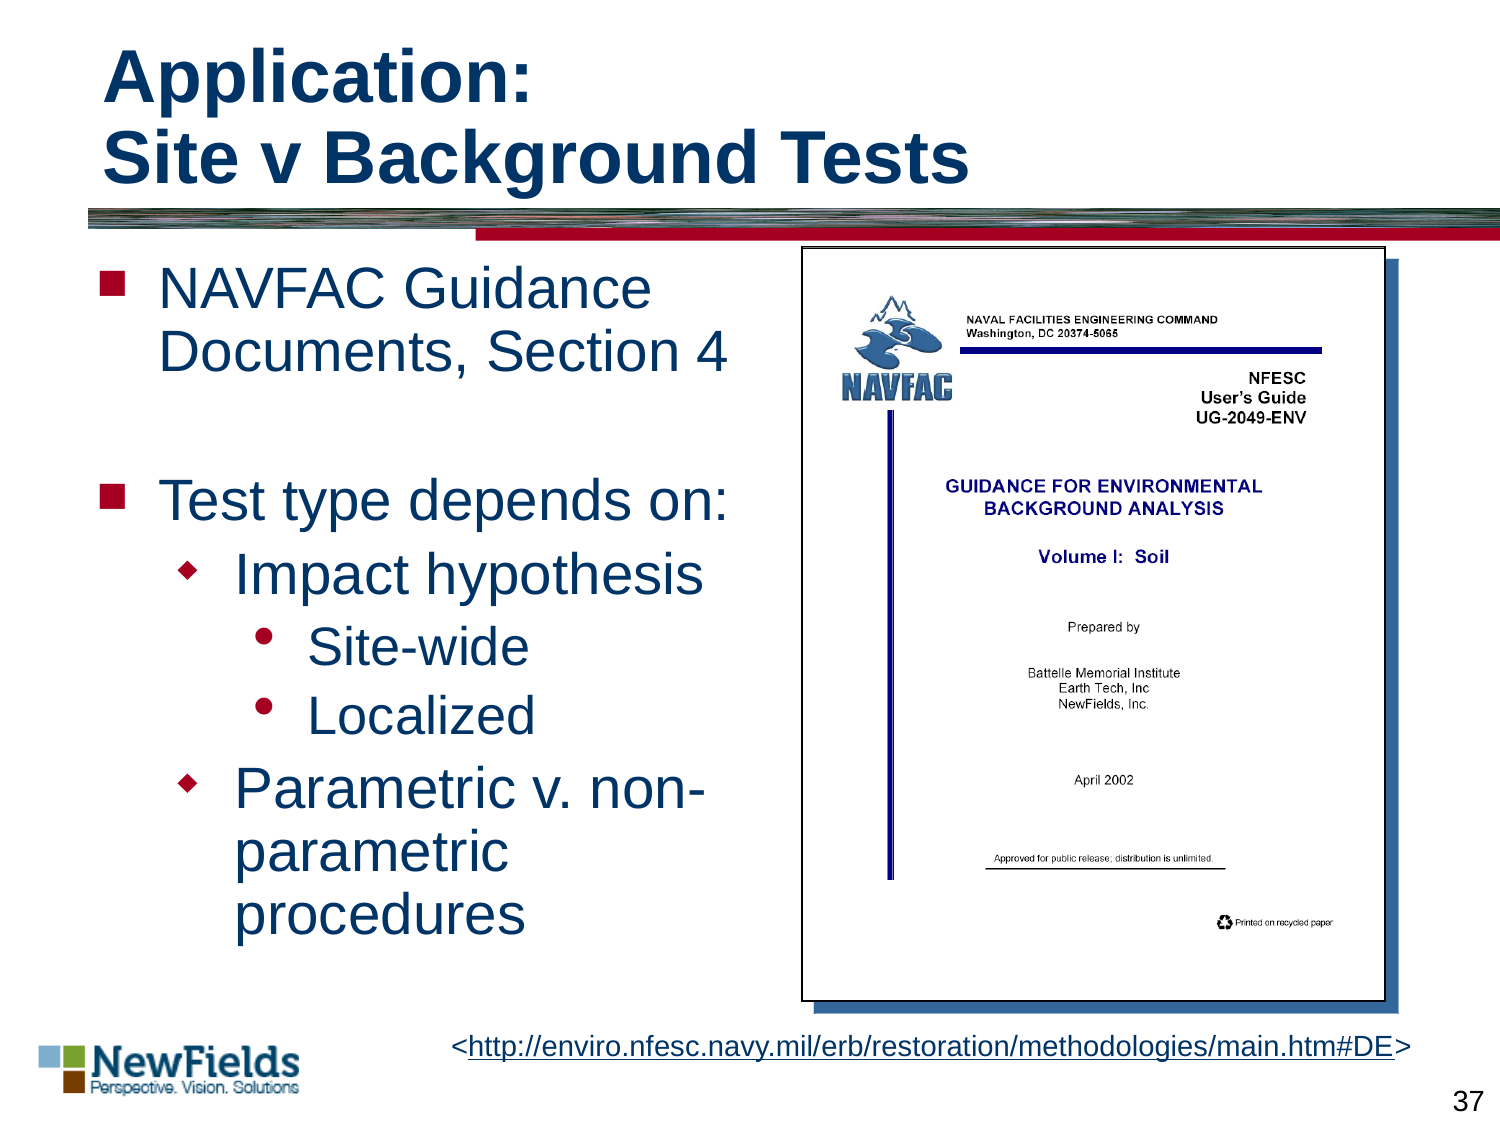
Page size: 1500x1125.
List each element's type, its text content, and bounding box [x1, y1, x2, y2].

text_box <http://enviro.nfesc.navy.mil/erb/restoration/methodologies/main.htm#DE> [360, 1020, 1427, 1070]
title Application: Site v Background Tests [87, 24, 1426, 213]
picture [88, 208, 1500, 229]
slide_number 37 [1187, 1049, 1500, 1125]
list NAVFAC Guidance Documents, Section 4 Test type depends on: Impact hypothesis Site-wide Localized Parametric v. non-parametric procedures [87, 250, 798, 1001]
picture [37, 1044, 301, 1100]
picture [802, 246, 1385, 1001]
